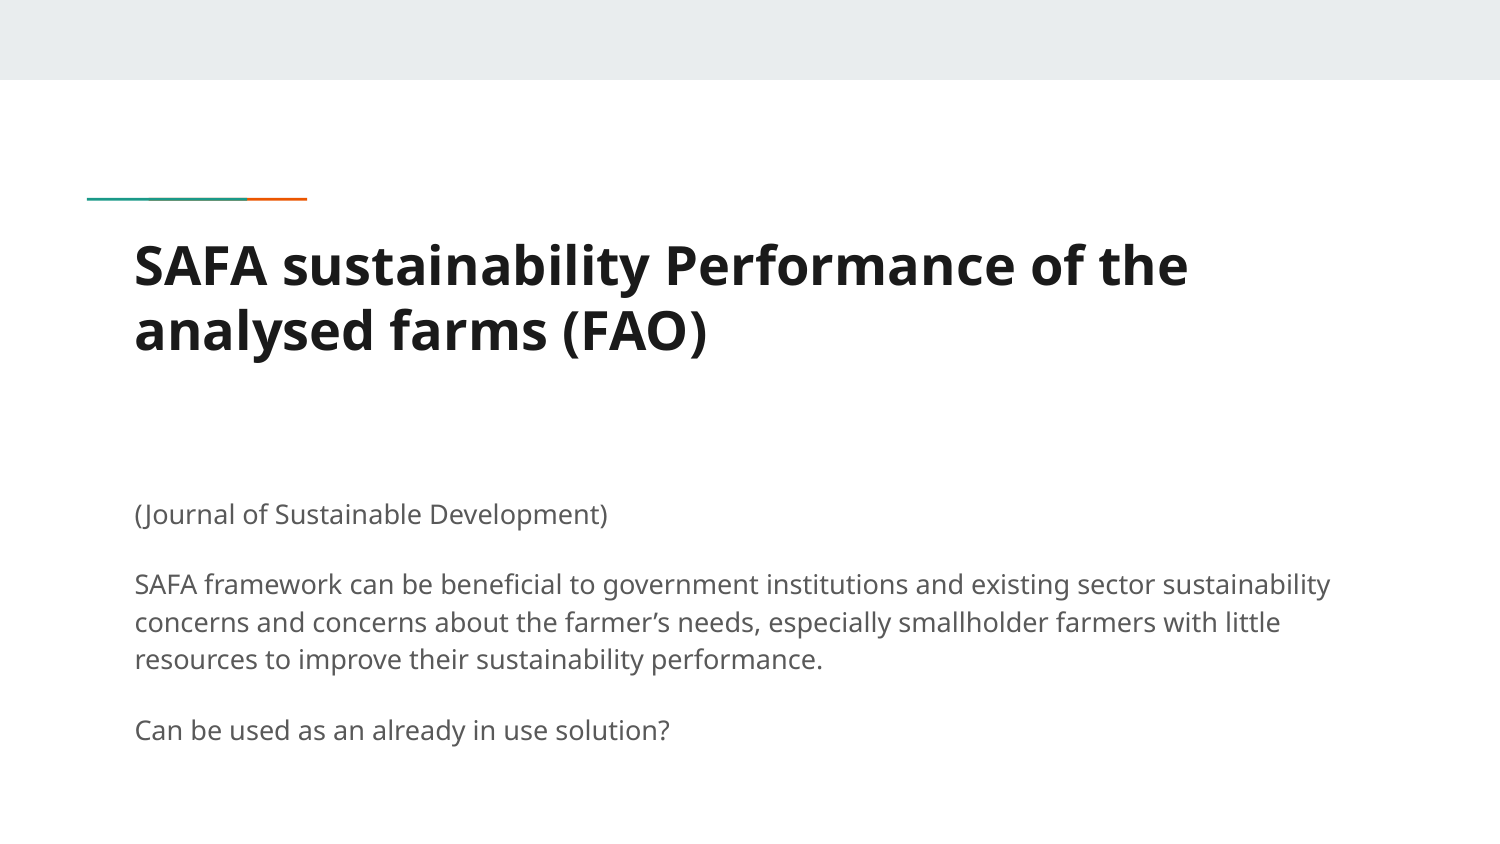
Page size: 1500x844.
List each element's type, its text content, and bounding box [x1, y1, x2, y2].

list (Journal of Sustainable Development) SAFA framework can be beneficial to government institutions and existing sector sustainability concerns and concerns about the farmer’s needs, especially smallholder farmers with little resources to improve their sustainability performance. Can be used as an already in use solution? [119, 341, 1381, 712]
title SAFA sustainability Performance of the analysed farms (FAO) [119, 216, 1381, 305]
